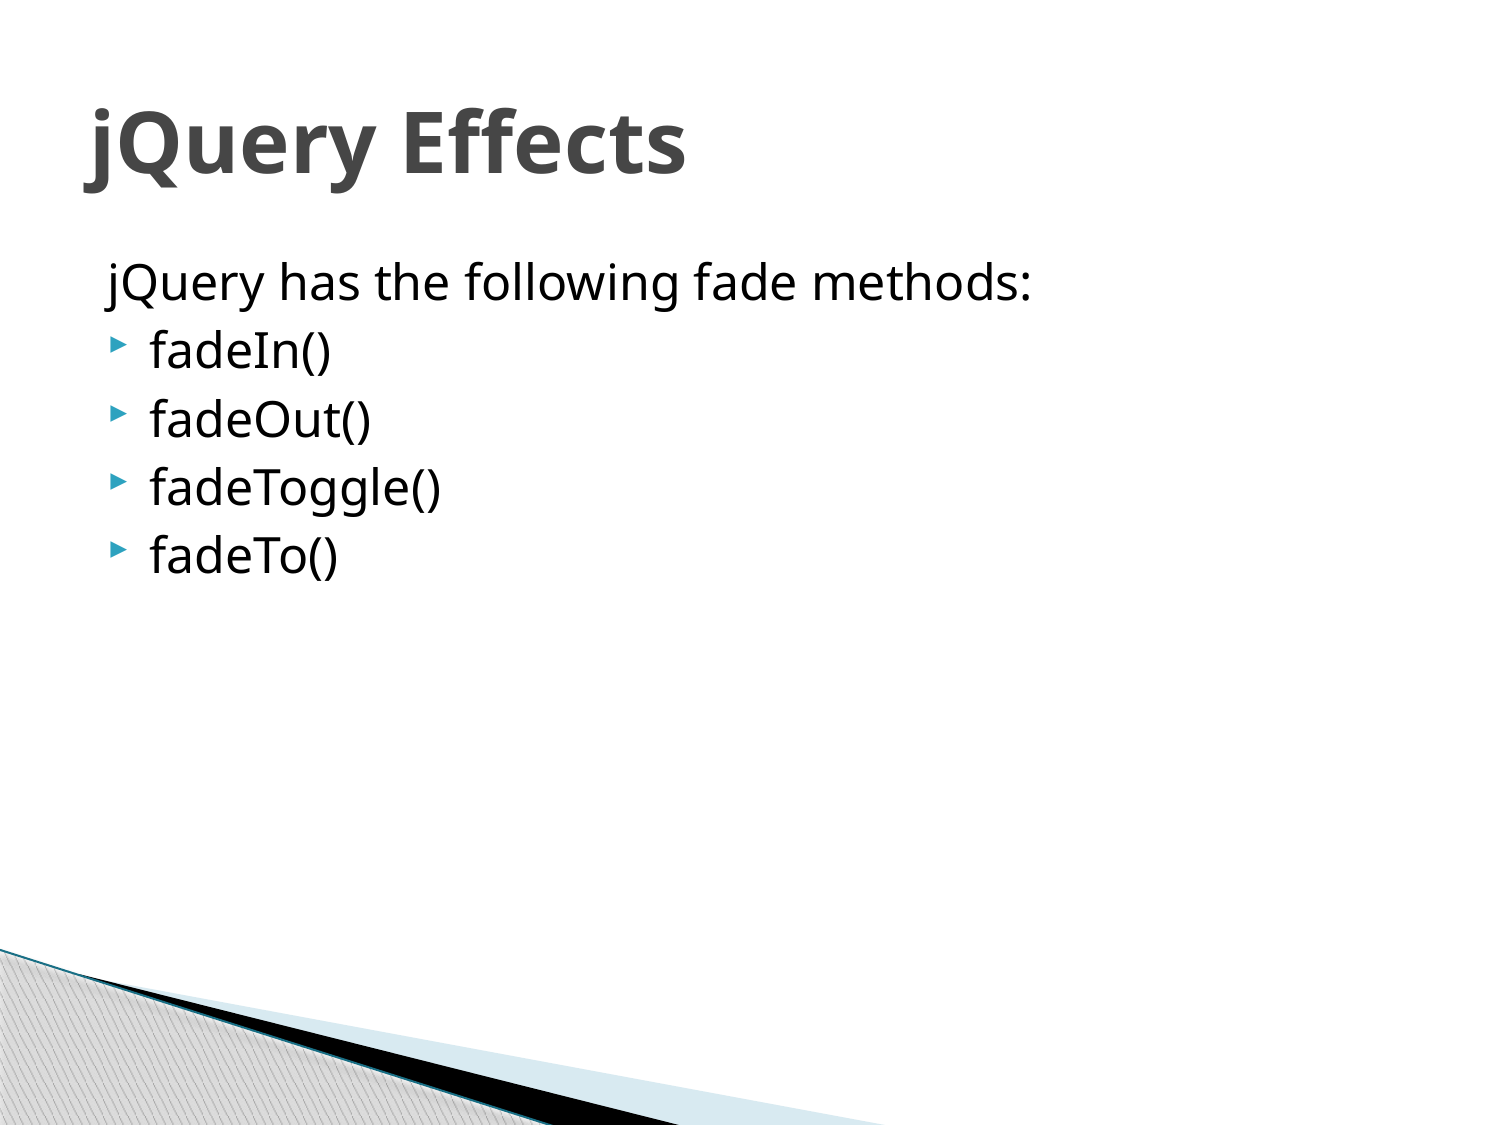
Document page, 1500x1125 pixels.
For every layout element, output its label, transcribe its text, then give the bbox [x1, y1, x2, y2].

list jQuery has the following fade methods: fadeIn() fadeOut() fadeToggle() fadeTo() [75, 243, 1425, 986]
title jQuery Effects [75, 45, 1425, 233]
